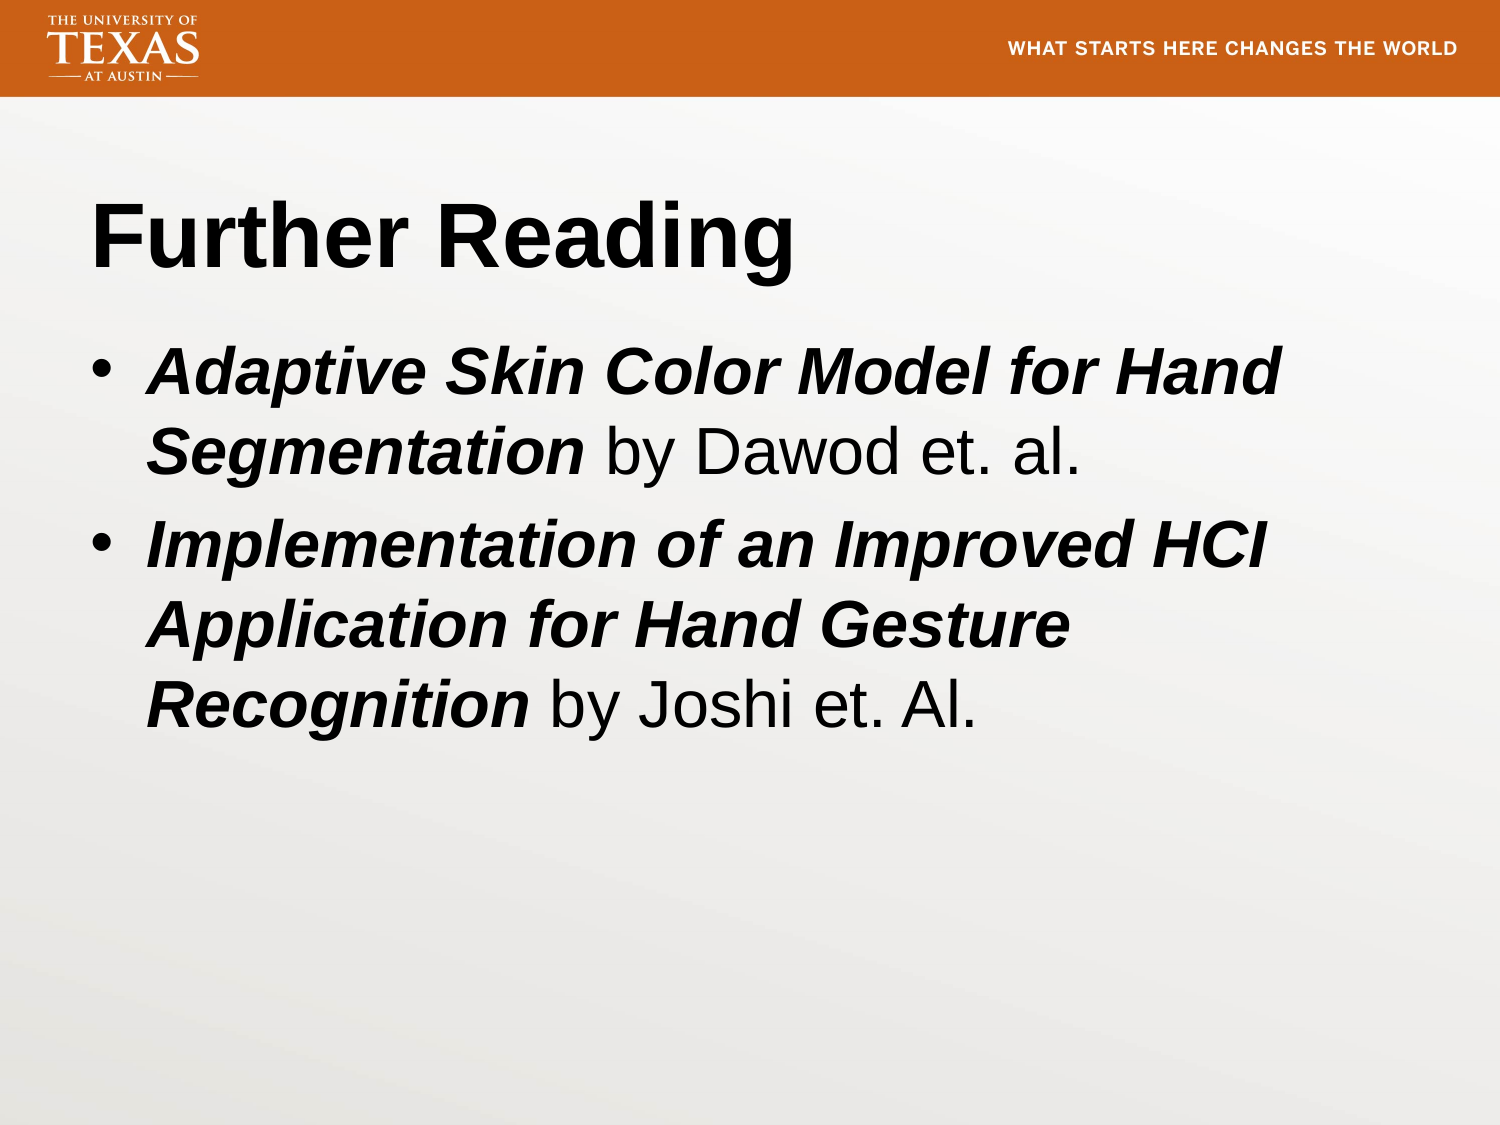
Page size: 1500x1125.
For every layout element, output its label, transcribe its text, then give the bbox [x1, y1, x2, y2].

picture [0, 0, 1500, 1125]
list Adaptive Skin Color Model for Hand Segmentation by Dawod et. al. Implementation of an Improved HCI Application for Hand Gesture Recognition by Joshi et. Al. [75, 320, 1425, 1038]
title Further Reading [75, 137, 1425, 320]
